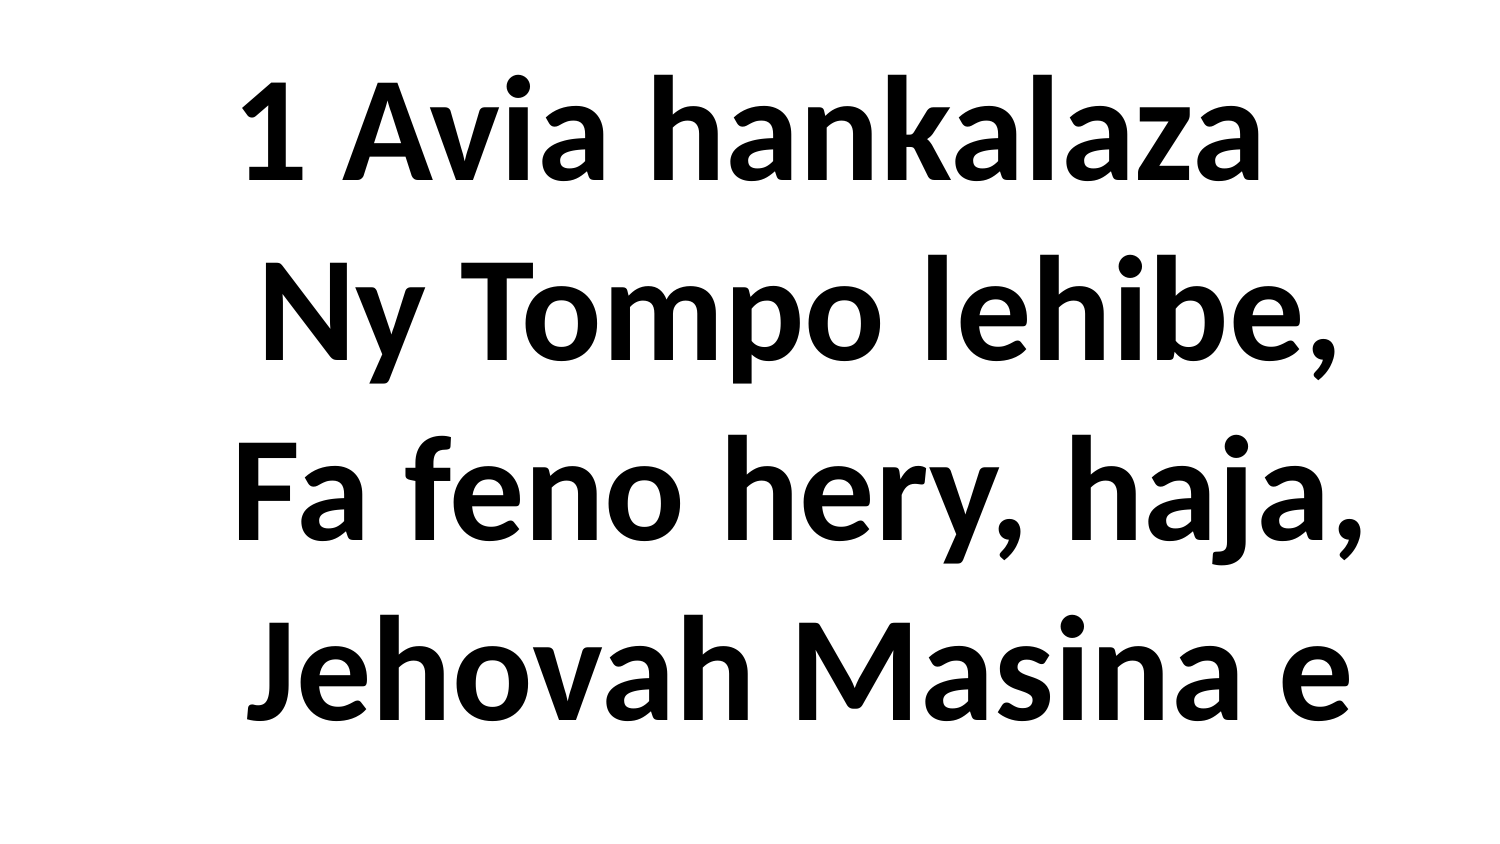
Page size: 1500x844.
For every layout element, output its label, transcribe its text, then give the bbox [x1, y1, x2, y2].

title 1 Avia hankalaza Ny Tompo lehibe, Fa feno hery, haja, Jehovah Masina e [0, 299, 1500, 481]
